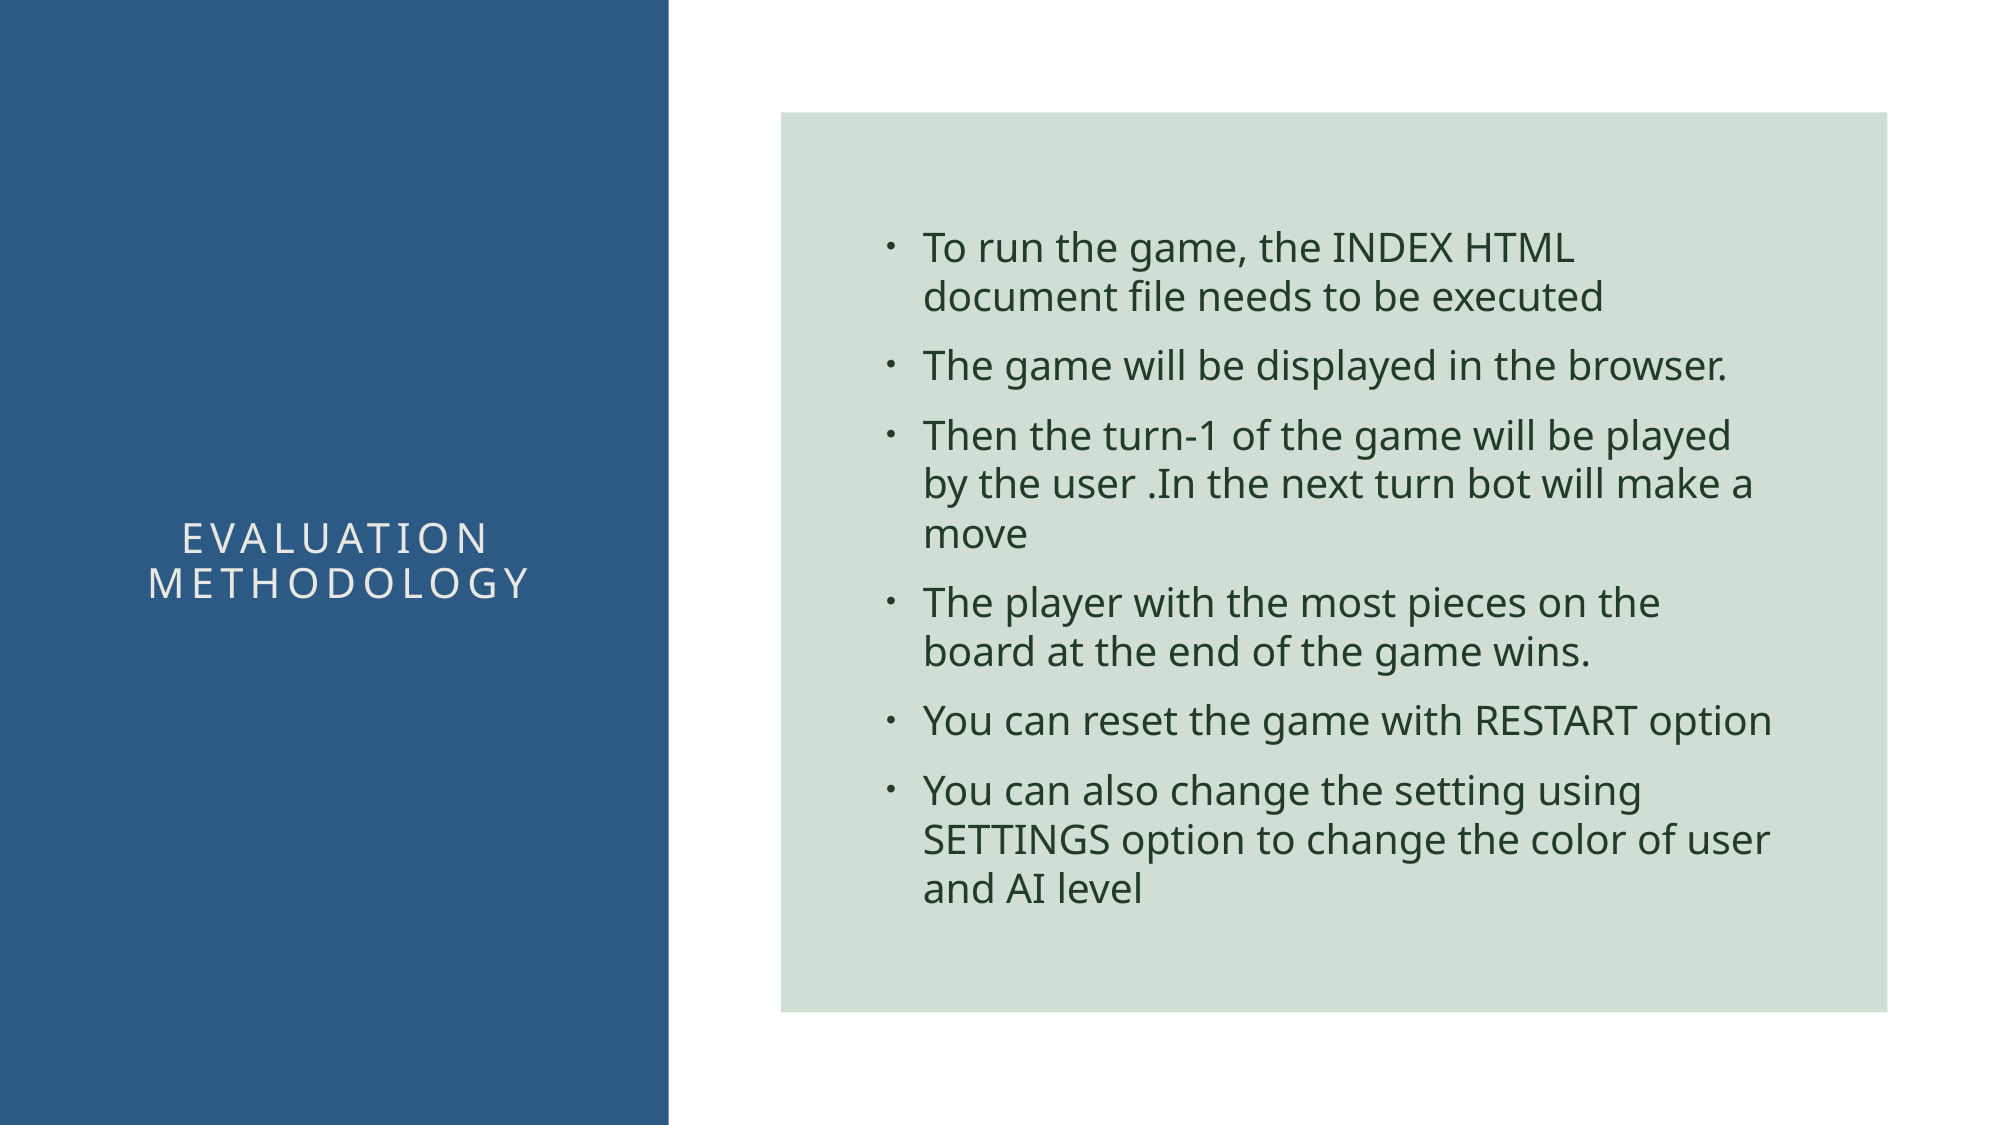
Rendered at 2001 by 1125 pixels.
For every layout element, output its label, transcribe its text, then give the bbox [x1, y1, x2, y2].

list To run the game, the INDEX HTML document file needs to be executed The game will be displayed in the browser. Then the turn-1 of the game will be played by the user .In the next turn bot will make a move The player with the most pieces on the board at the end of the game wins. You can reset the game with RESTART option You can also change the setting using SETTINGS option to change the color of user and AI level [871, 208, 1795, 925]
text_box [670, 0, 2000, 1125]
text_box [780, 111, 1888, 1013]
text_box [0, 0, 670, 1125]
title Evaluation methodology [112, 224, 563, 900]
